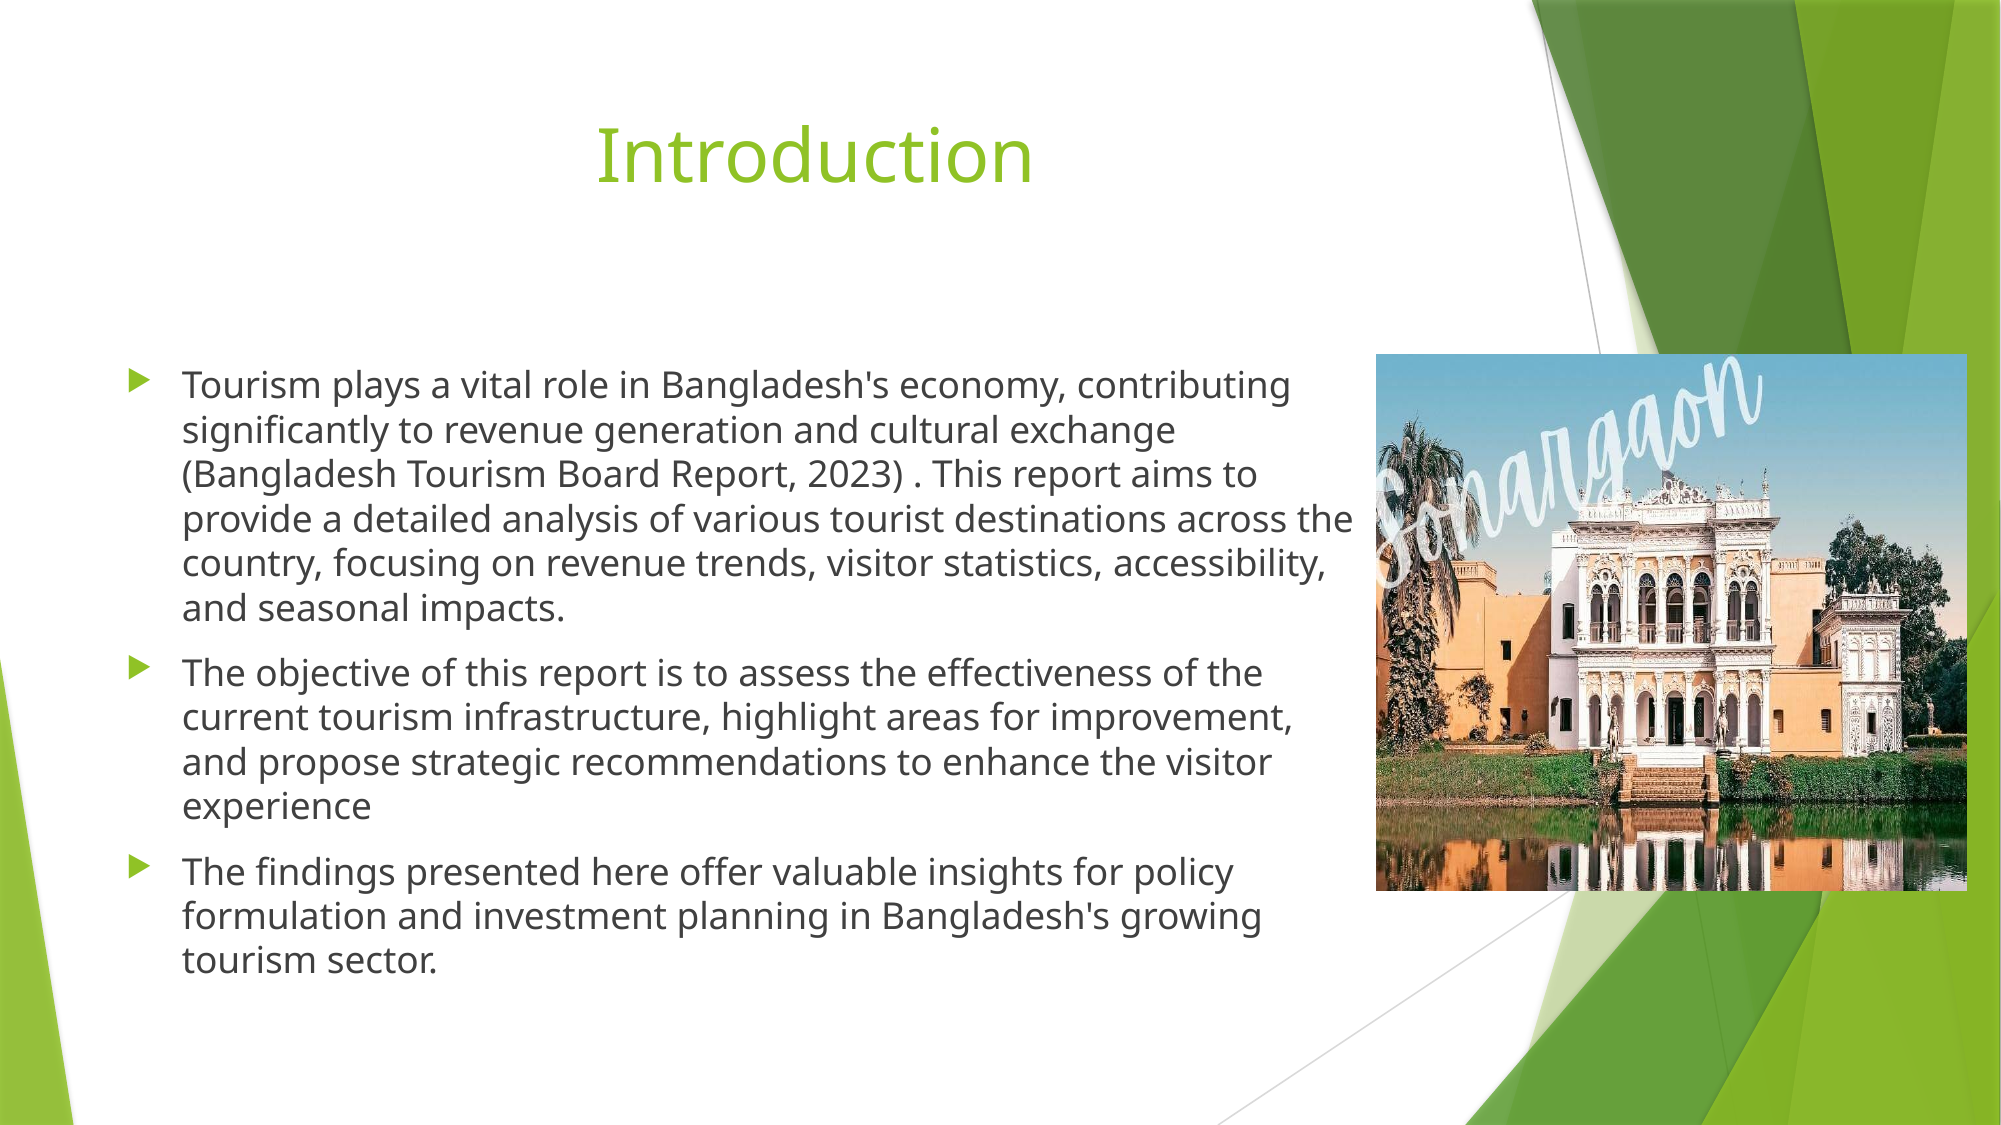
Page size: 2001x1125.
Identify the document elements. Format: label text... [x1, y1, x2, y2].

picture [1376, 353, 1967, 892]
list Tourism plays a vital role in Bangladesh's economy, contributing significantly to revenue generation and cultural exchange (Bangladesh Tourism Board Report, 2023) . This report aims to provide a detailed analysis of various tourist destinations across the country, focusing on revenue trends, visitor statistics, accessibility, and seasonal impacts. The objective of this report is to assess the effectiveness of the current tourism infrastructure, highlight areas for improvement, and propose strategic recommendations to enhance the visitor experience The findings presented here offer valuable insights for policy formulation and investment planning in Bangladesh's growing tourism sector. [111, 354, 1377, 992]
title Introduction [111, 99, 1522, 317]
